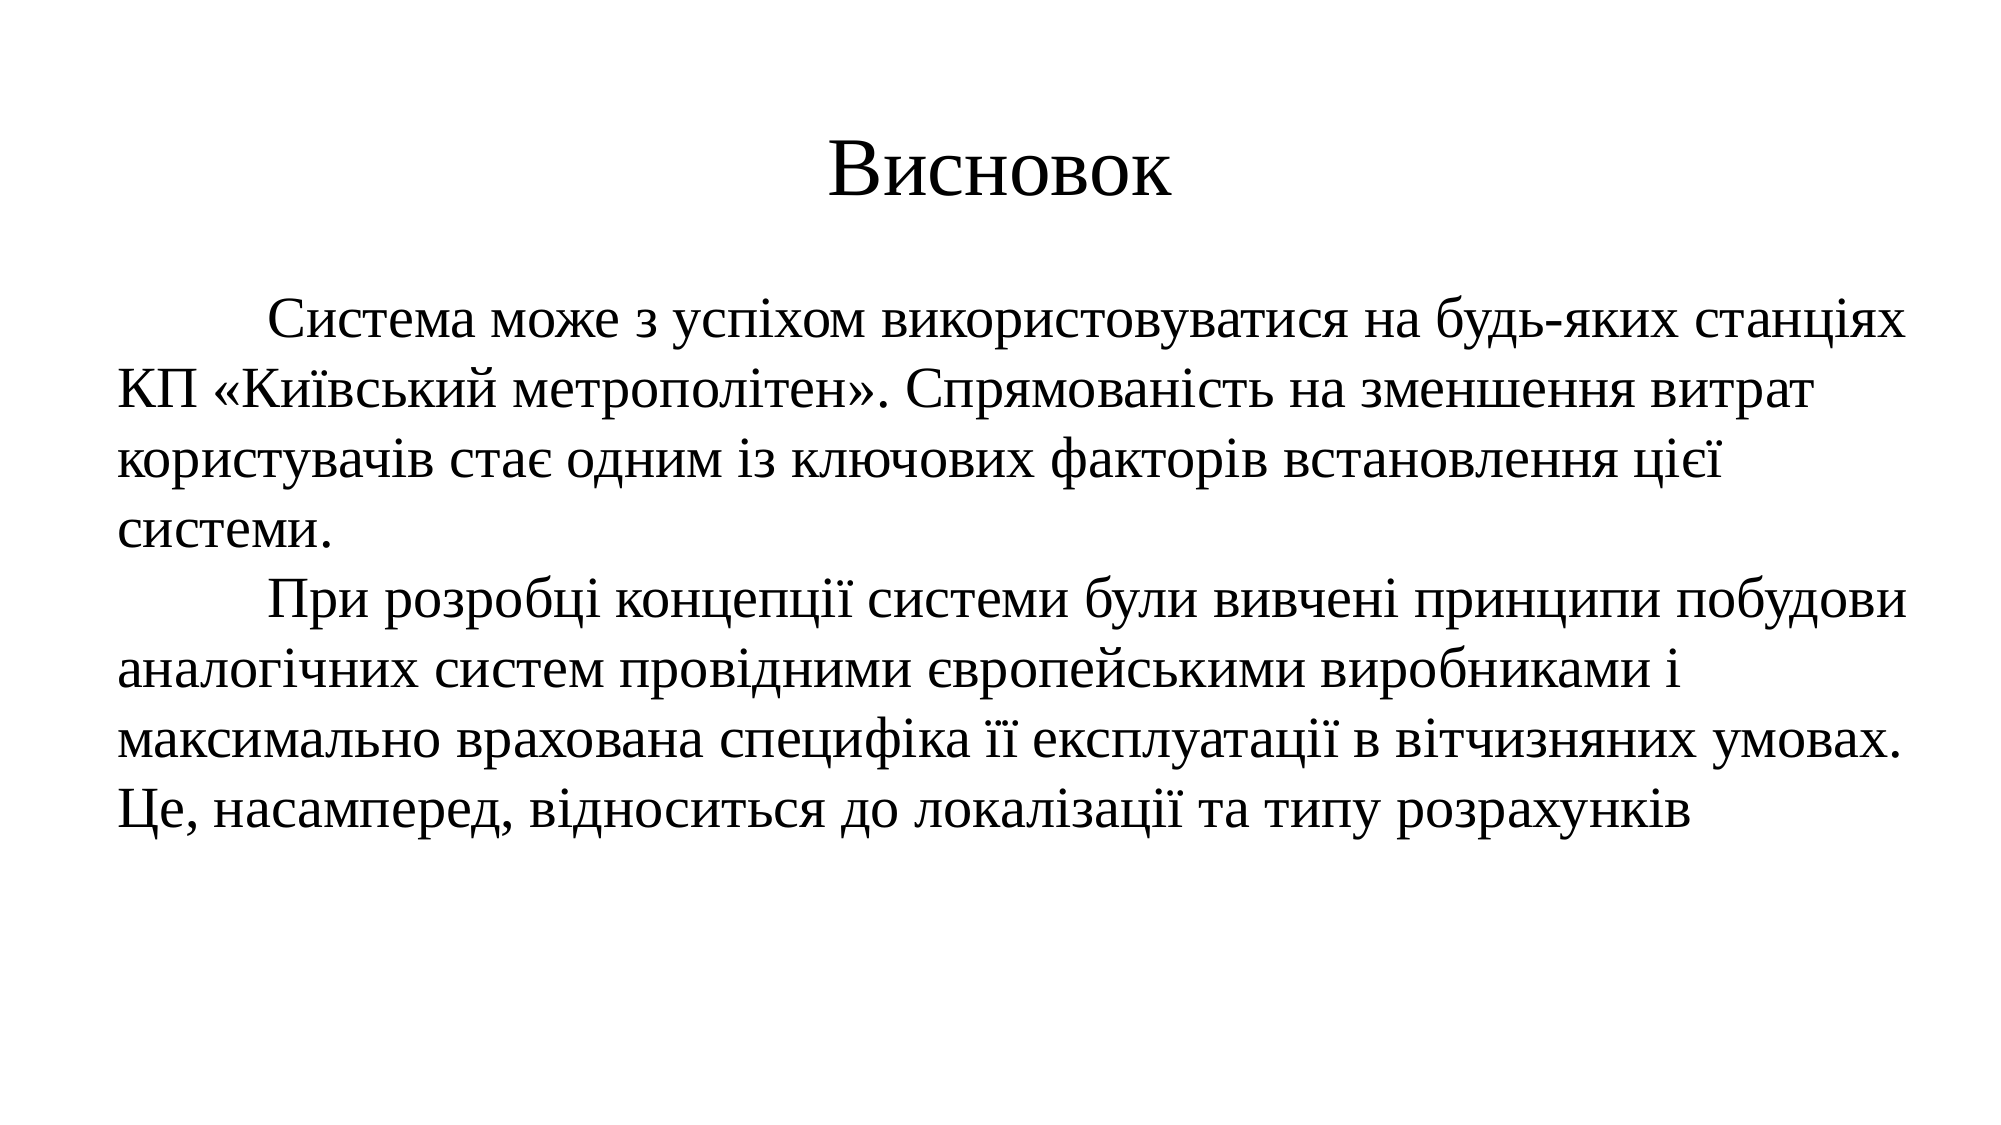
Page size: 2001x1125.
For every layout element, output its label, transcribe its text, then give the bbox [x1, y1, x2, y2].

title Висновок [137, 59, 1863, 272]
text_box Система може з успіхом використовуватися на будь-яких станціях КП «Київський метрополітен». Спрямованість на зменшення витрат користувачів стає одним із ключових факторів встановлення цієї системи. При розробці концепції системи були вивчені принципи побудови аналогічних систем провідними європейськими виробниками і максимально врахована специфіка її експлуатації в вітчизняних умовах. Це, насамперед, відноситься до локалізації та типу розрахунків [102, 272, 1960, 847]
